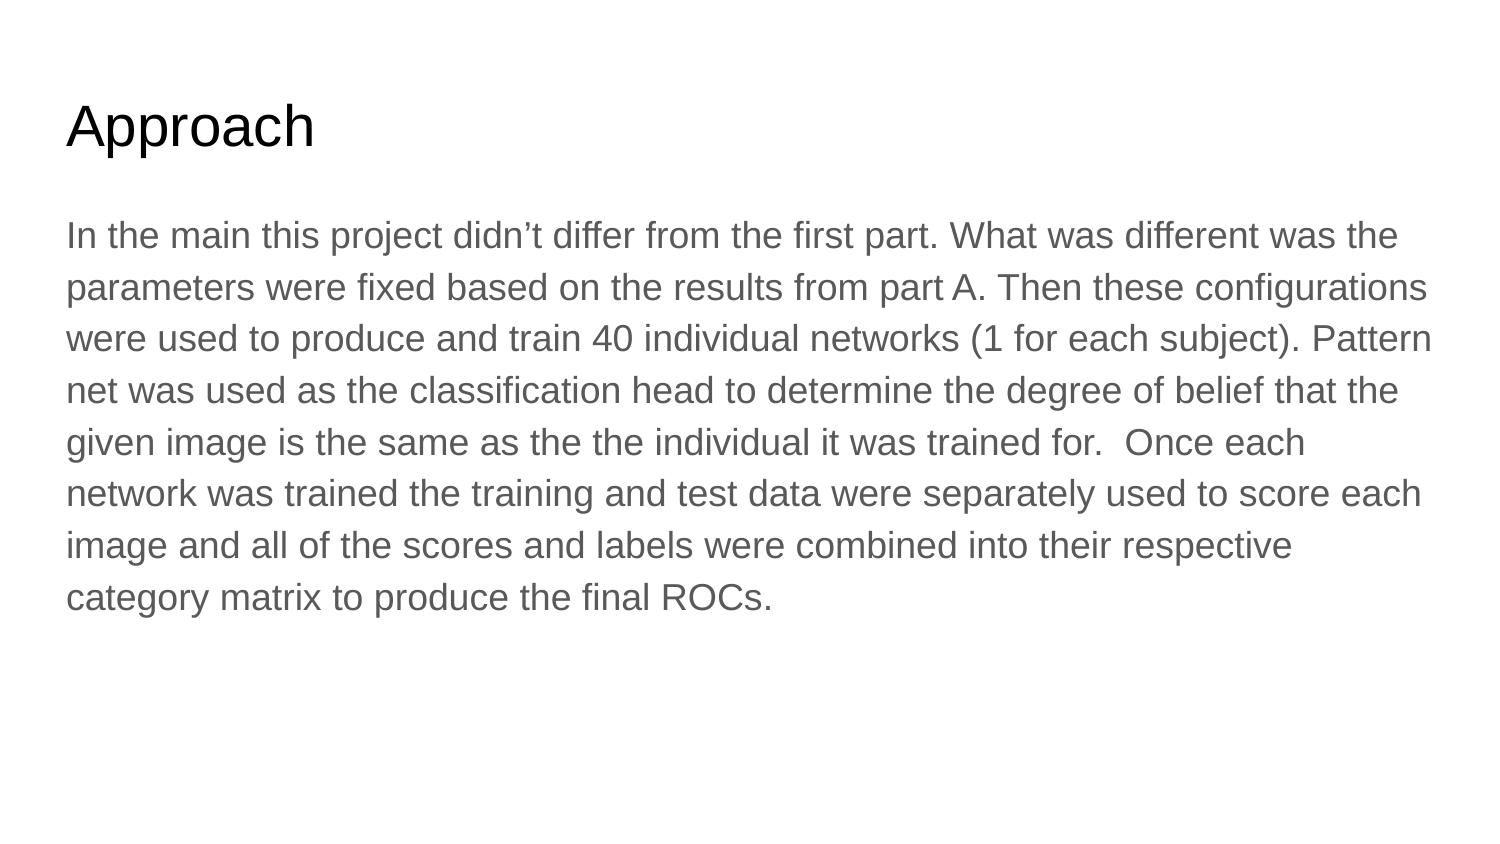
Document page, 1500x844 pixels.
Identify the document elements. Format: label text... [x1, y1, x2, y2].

title Approach [51, 72, 1449, 167]
list In the main this project didn’t differ from the first part. What was different was the parameters were fixed based on the results from part A. Then these configurations were used to produce and train 40 individual networks (1 for each subject). Pattern net was used as the classification head to determine the degree of belief that the given image is the same as the the individual it was trained for. Once each network was trained the training and test data were separately used to score each image and all of the scores and labels were combined into their respective category matrix to produce the final ROCs. [51, 189, 1449, 750]
